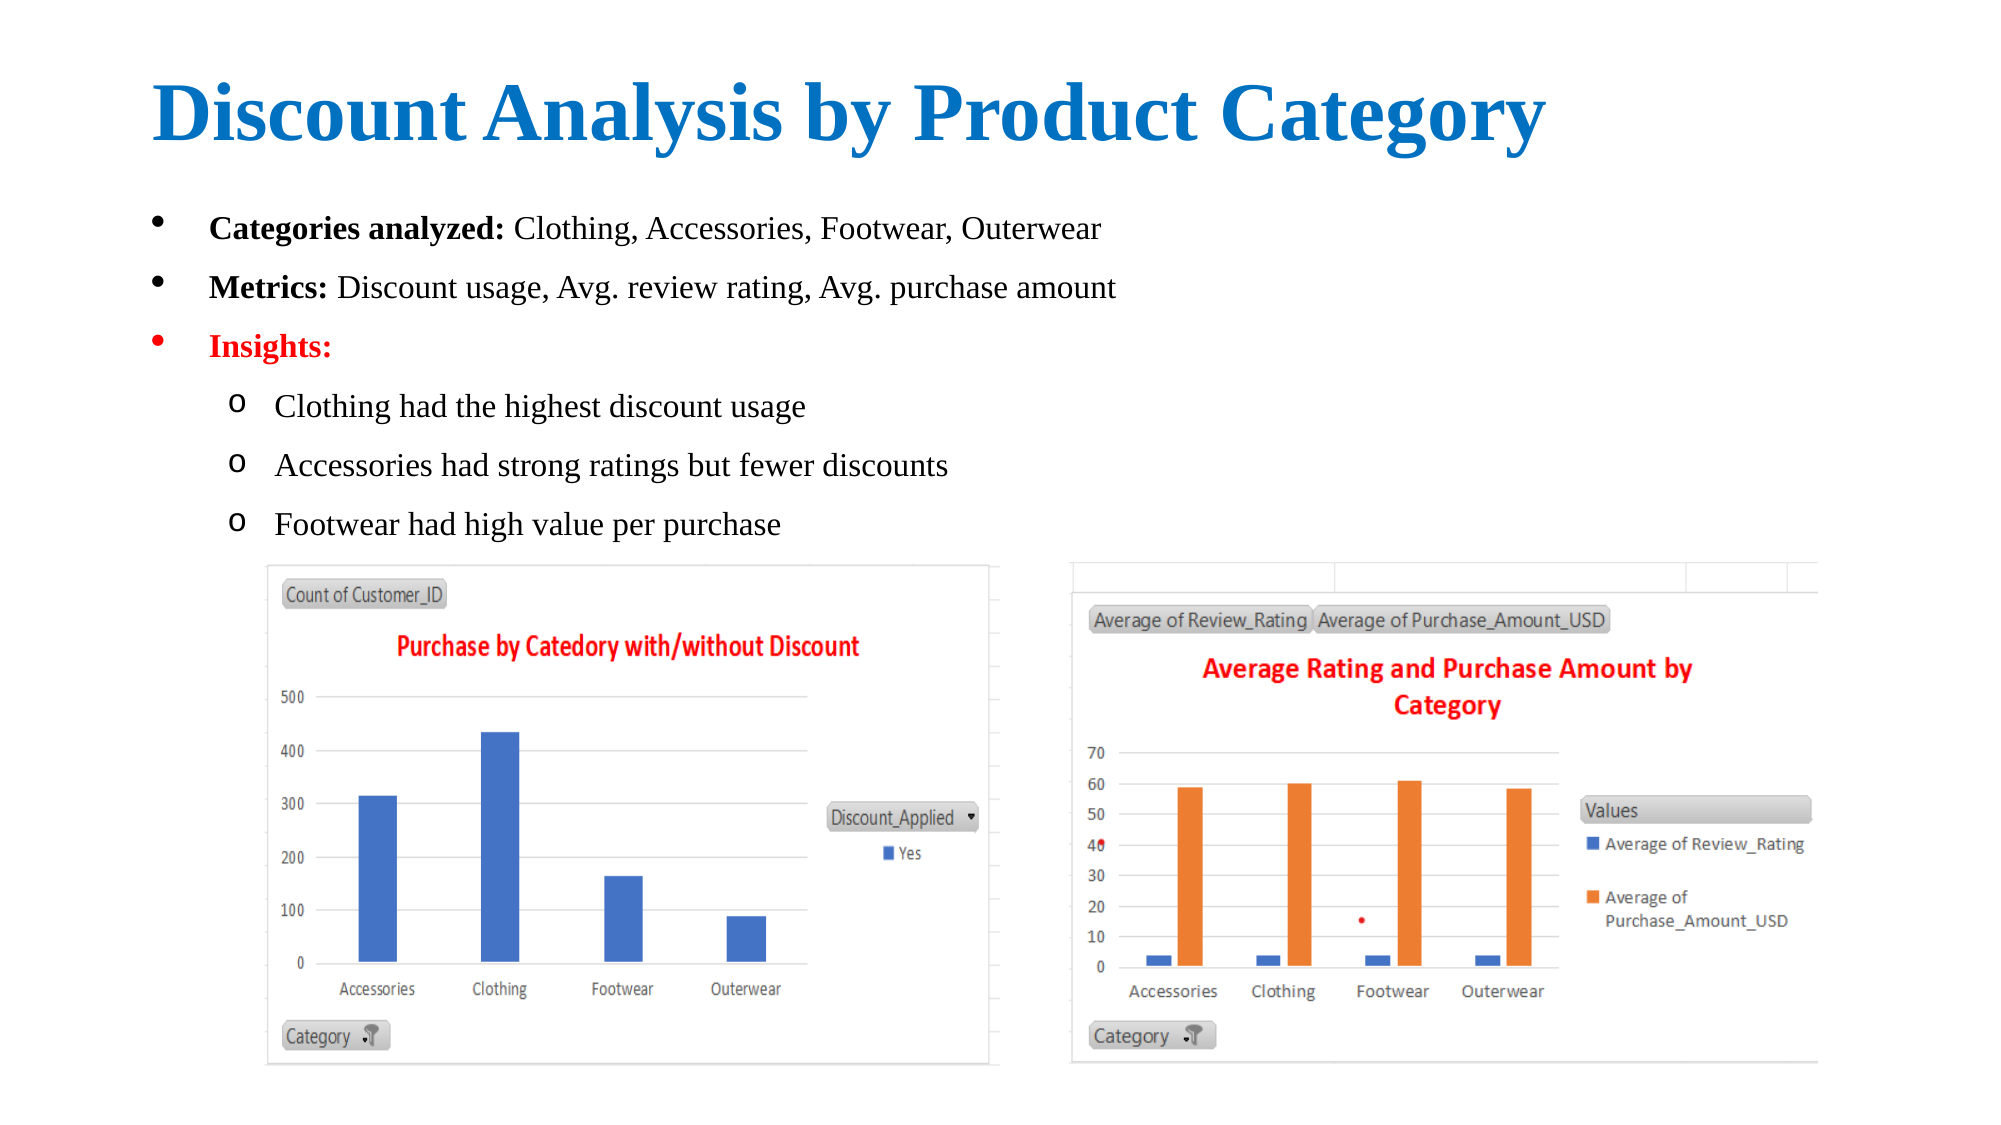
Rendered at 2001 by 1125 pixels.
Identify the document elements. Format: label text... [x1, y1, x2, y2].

list Categories analyzed: Clothing, Accessories, Footwear, Outerwear Metrics: Discount usage, Avg. review rating, Avg. purchase amount Insights: Clothing had the highest discount usage Accessories had strong ratings but fewer discounts Footwear had high value per purchase [137, 195, 1863, 1014]
picture [264, 564, 1000, 1066]
picture [1069, 562, 1818, 1064]
title Discount Analysis by Product Category [137, 59, 1863, 195]
